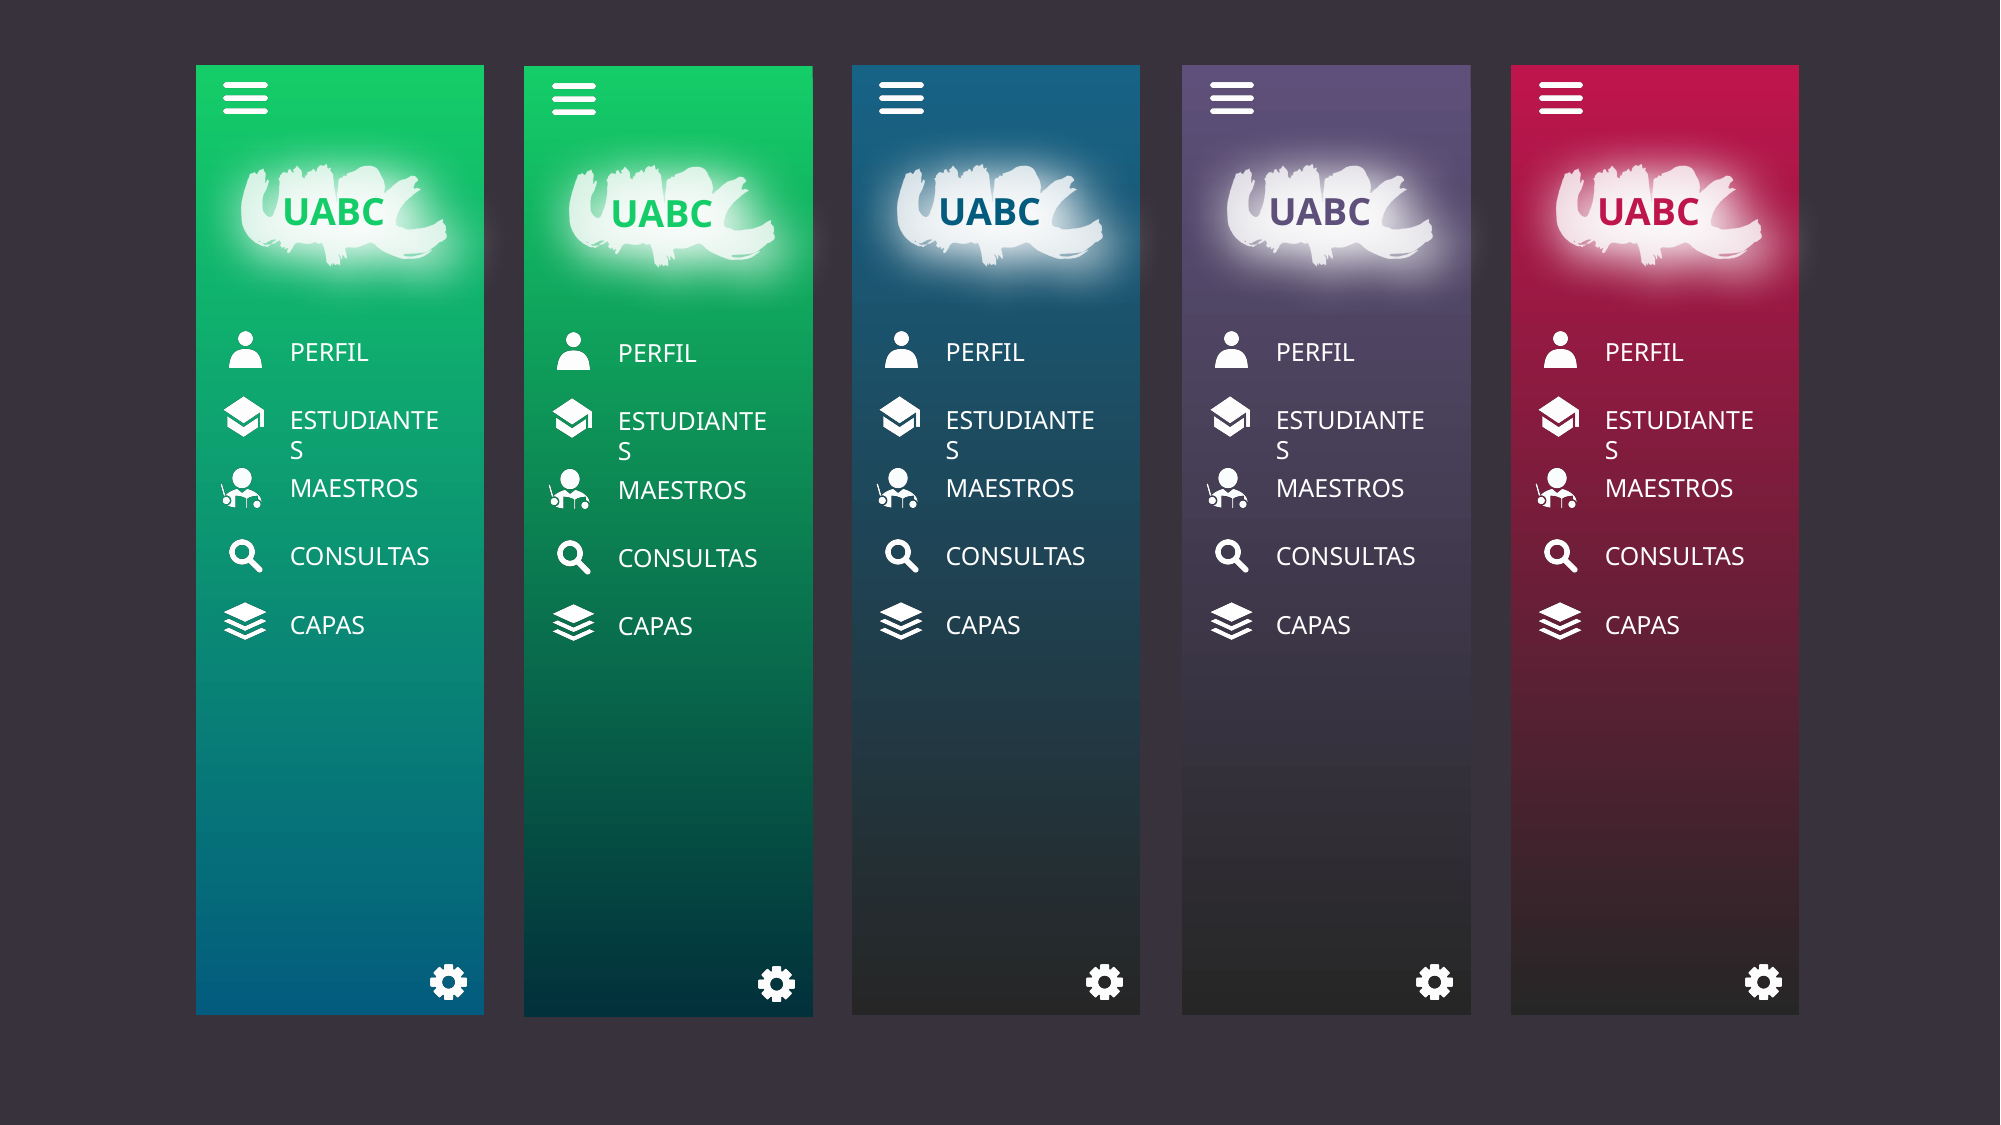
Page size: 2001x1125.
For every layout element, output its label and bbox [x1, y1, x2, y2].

text_box [851, 64, 1141, 1016]
text_box [1182, 64, 1471, 1016]
text_box [195, 64, 485, 1016]
text_box [1510, 64, 1800, 1016]
text_box [524, 66, 813, 1017]
